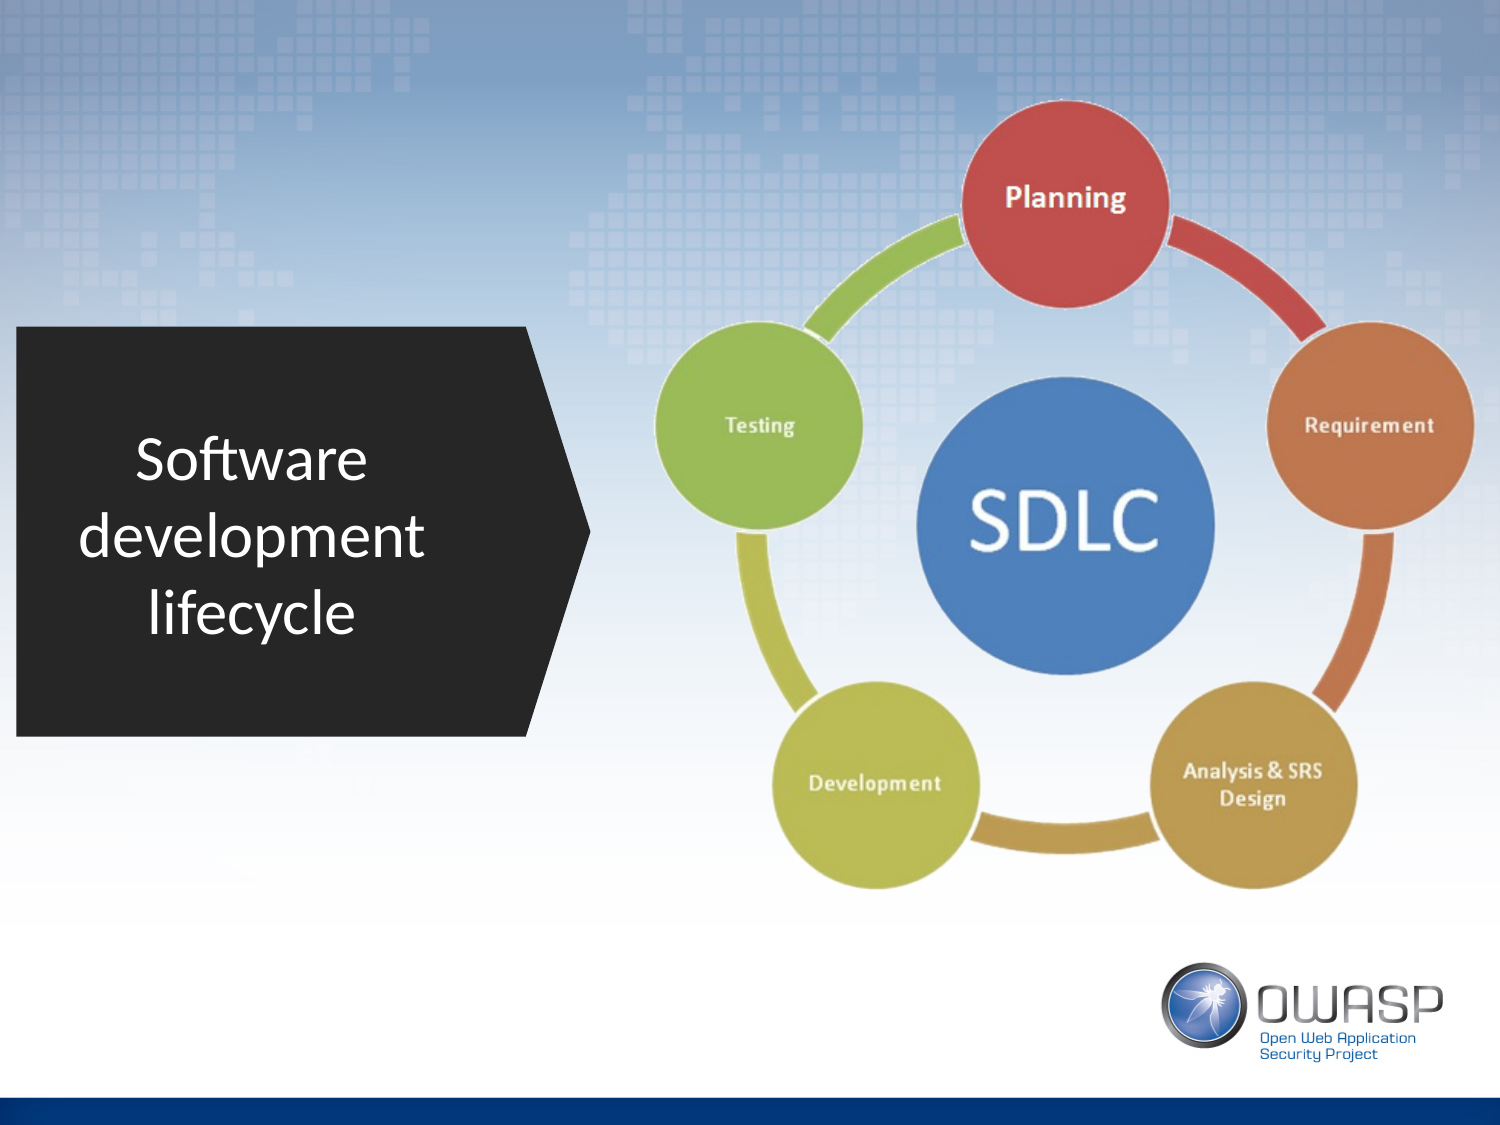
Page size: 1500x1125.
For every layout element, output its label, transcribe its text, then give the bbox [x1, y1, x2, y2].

title Software development lifecycle [16, 322, 489, 741]
picture [0, 0, 1500, 1125]
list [647, 93, 1483, 897]
text_box [489, 324, 593, 739]
